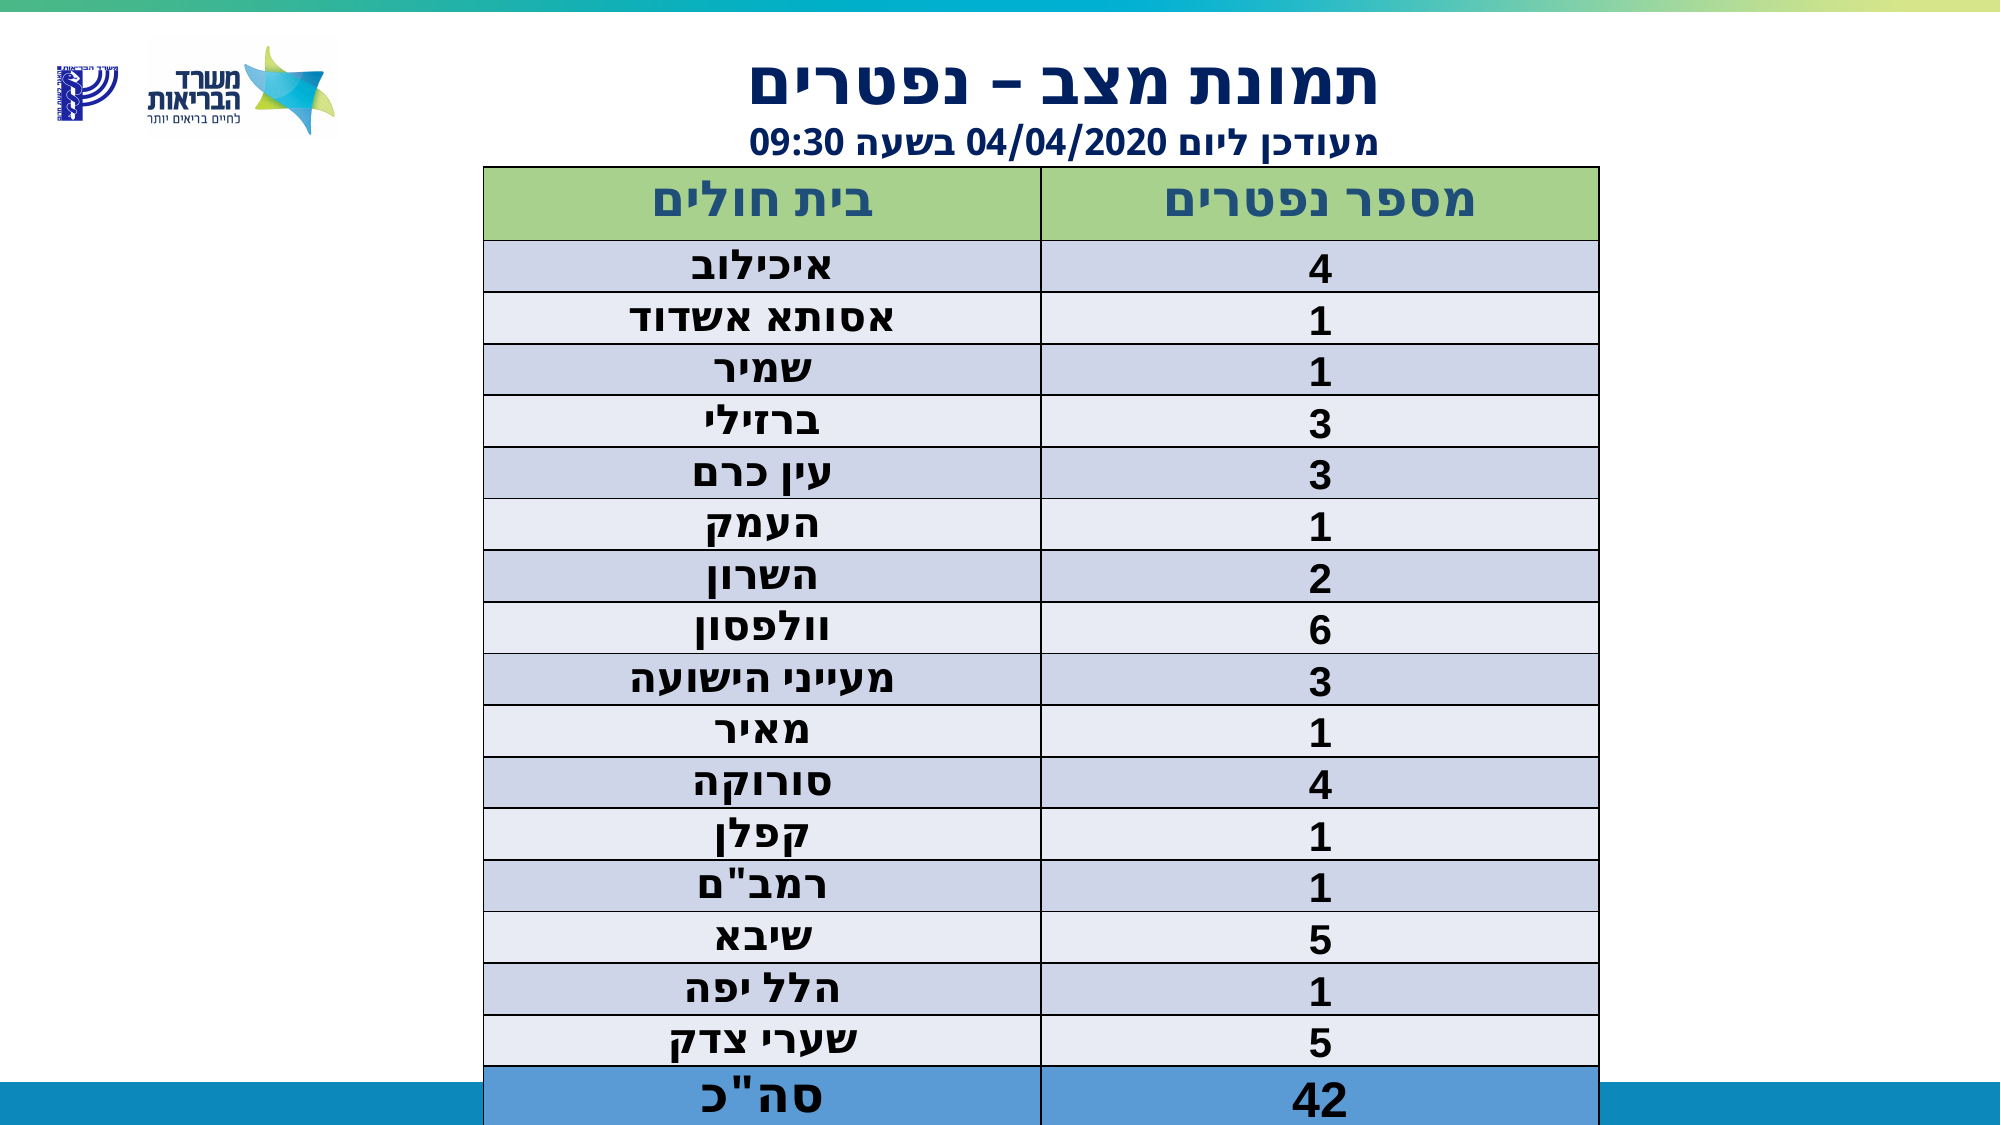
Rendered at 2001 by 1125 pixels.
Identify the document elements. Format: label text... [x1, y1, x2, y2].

table_cell וולפסון [484, 603, 1040, 653]
table_cell 5 [1042, 912, 1598, 962]
table_cell 1 [1042, 499, 1598, 549]
picture [0, 0, 2000, 12]
table_cell 2 [1042, 551, 1598, 601]
table_cell 1 [1042, 861, 1598, 911]
table_cell העמק [484, 499, 1040, 549]
picture [147, 35, 339, 138]
table_cell 1 [1042, 293, 1598, 343]
table_cell סה"כ [484, 1067, 1040, 1125]
table_cell איכילוב [484, 241, 1040, 291]
table_cell שערי צדק [484, 1016, 1040, 1065]
text_box תמונת מצב – נפטרים מעודכן ליום 04/04/2020 בשעה 09:30 [432, 30, 1697, 281]
table_cell 5 [1042, 1016, 1598, 1065]
table_cell 4 [1042, 758, 1598, 807]
table_cell מאיר [484, 706, 1040, 756]
table_cell מעייני הישועה [484, 654, 1040, 704]
table_cell 1 [1042, 809, 1598, 859]
table_cell 6 [1042, 603, 1598, 653]
table_cell אסותא אשדוד [484, 293, 1040, 343]
table_header מספר נפטרים [1042, 168, 1598, 240]
table_cell ברזילי [484, 396, 1040, 446]
table_cell קפלן [484, 809, 1040, 859]
table_cell שמיר [484, 345, 1040, 394]
table_cell 3 [1042, 448, 1598, 498]
table_header בית חולים [484, 168, 1040, 240]
table_cell השרון [484, 551, 1040, 601]
table_cell עין כרם [484, 448, 1040, 498]
table_cell סורוקה [484, 758, 1040, 807]
table_cell 42 [1042, 1067, 1598, 1125]
table_cell רמב"ם [484, 861, 1040, 911]
picture [54, 61, 121, 125]
table_cell 1 [1042, 964, 1598, 1014]
table_cell 3 [1042, 396, 1598, 446]
table_cell 4 [1042, 241, 1598, 291]
table_cell הלל יפה [484, 964, 1040, 1014]
table_cell 1 [1042, 345, 1598, 394]
table_cell 1 [1042, 706, 1598, 756]
table_cell 3 [1042, 654, 1598, 704]
table_cell שיבא [484, 912, 1040, 962]
